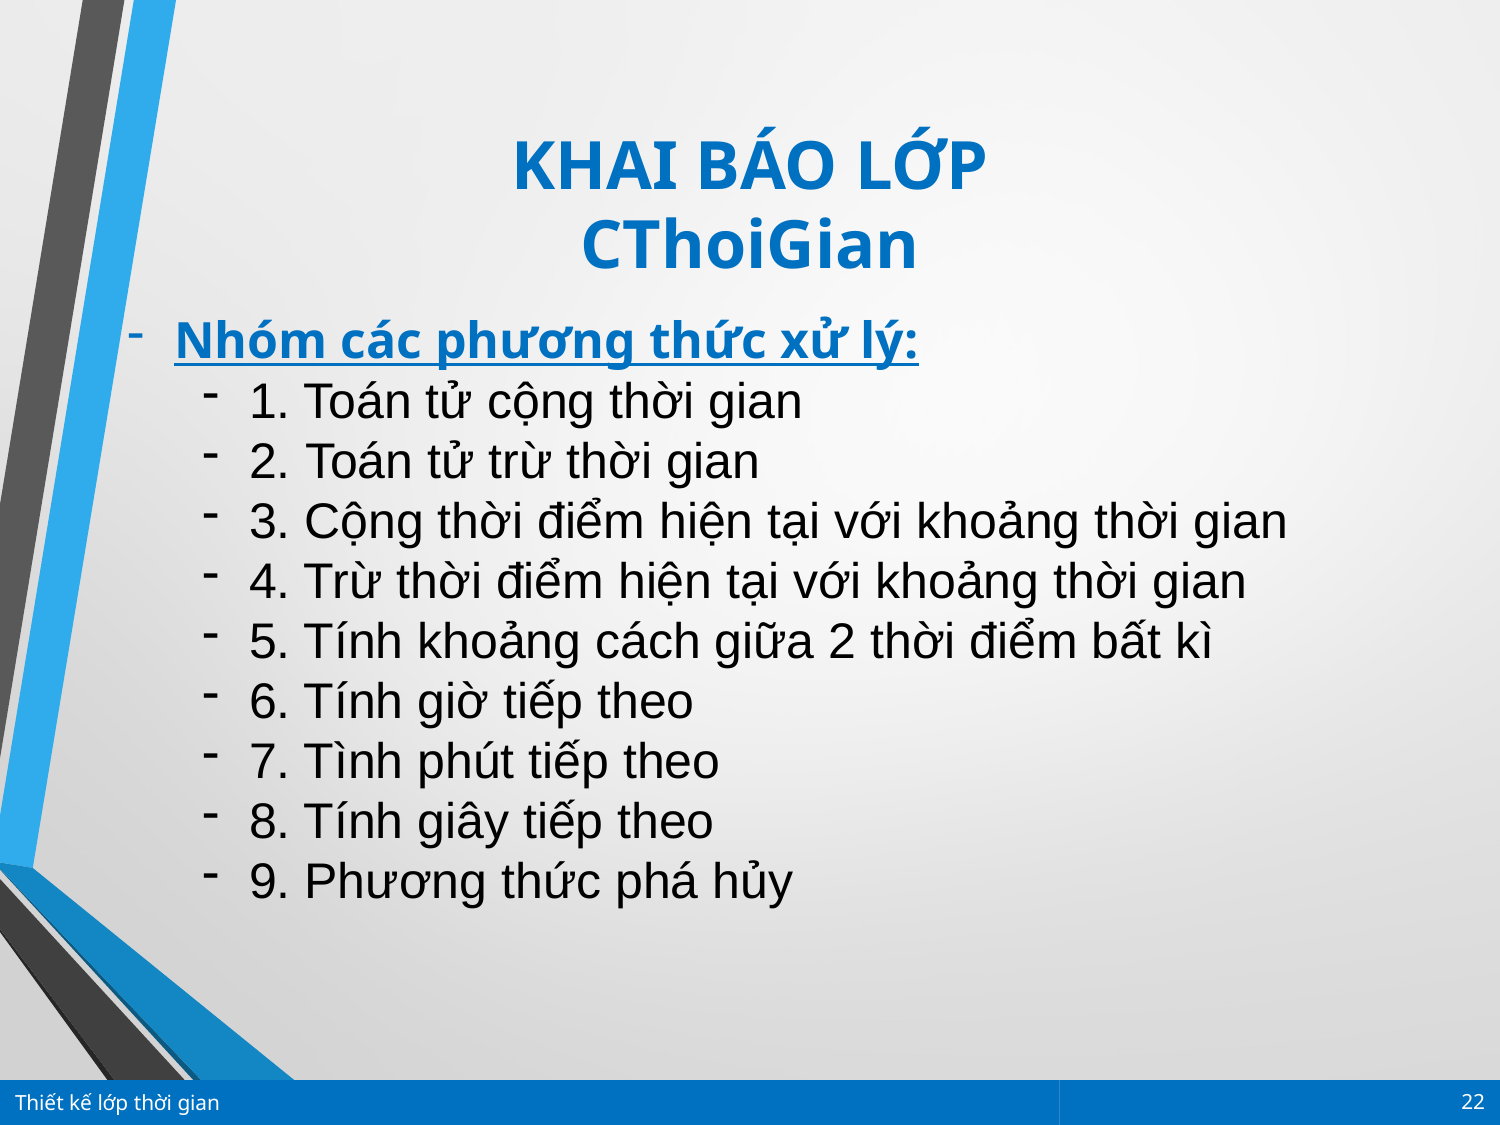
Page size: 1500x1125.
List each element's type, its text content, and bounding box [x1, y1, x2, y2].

footer Thiết kế lớp thời gian [0, 1080, 1059, 1125]
slide_number 22 [1059, 1080, 1500, 1125]
text_box Nhóm các phương thức xử lý: 1. Toán tử cộng thời gian 2. Toán tử trừ thời gian 3. Cộng thời điểm hiện tại với khoảng thời gian 4. Trừ thời điểm hiện tại với khoảng thời gian 5. Tính khoảng cách giữa 2 thời điểm bất kì 6. Tính giờ tiếp theo 7. Tình phút tiếp theo 8. Tính giây tiếp theo 9. Phương thức phá hủy [112, 301, 1388, 917]
text_box KHAI BÁO LỚP CThoiGian [374, 115, 1125, 290]
